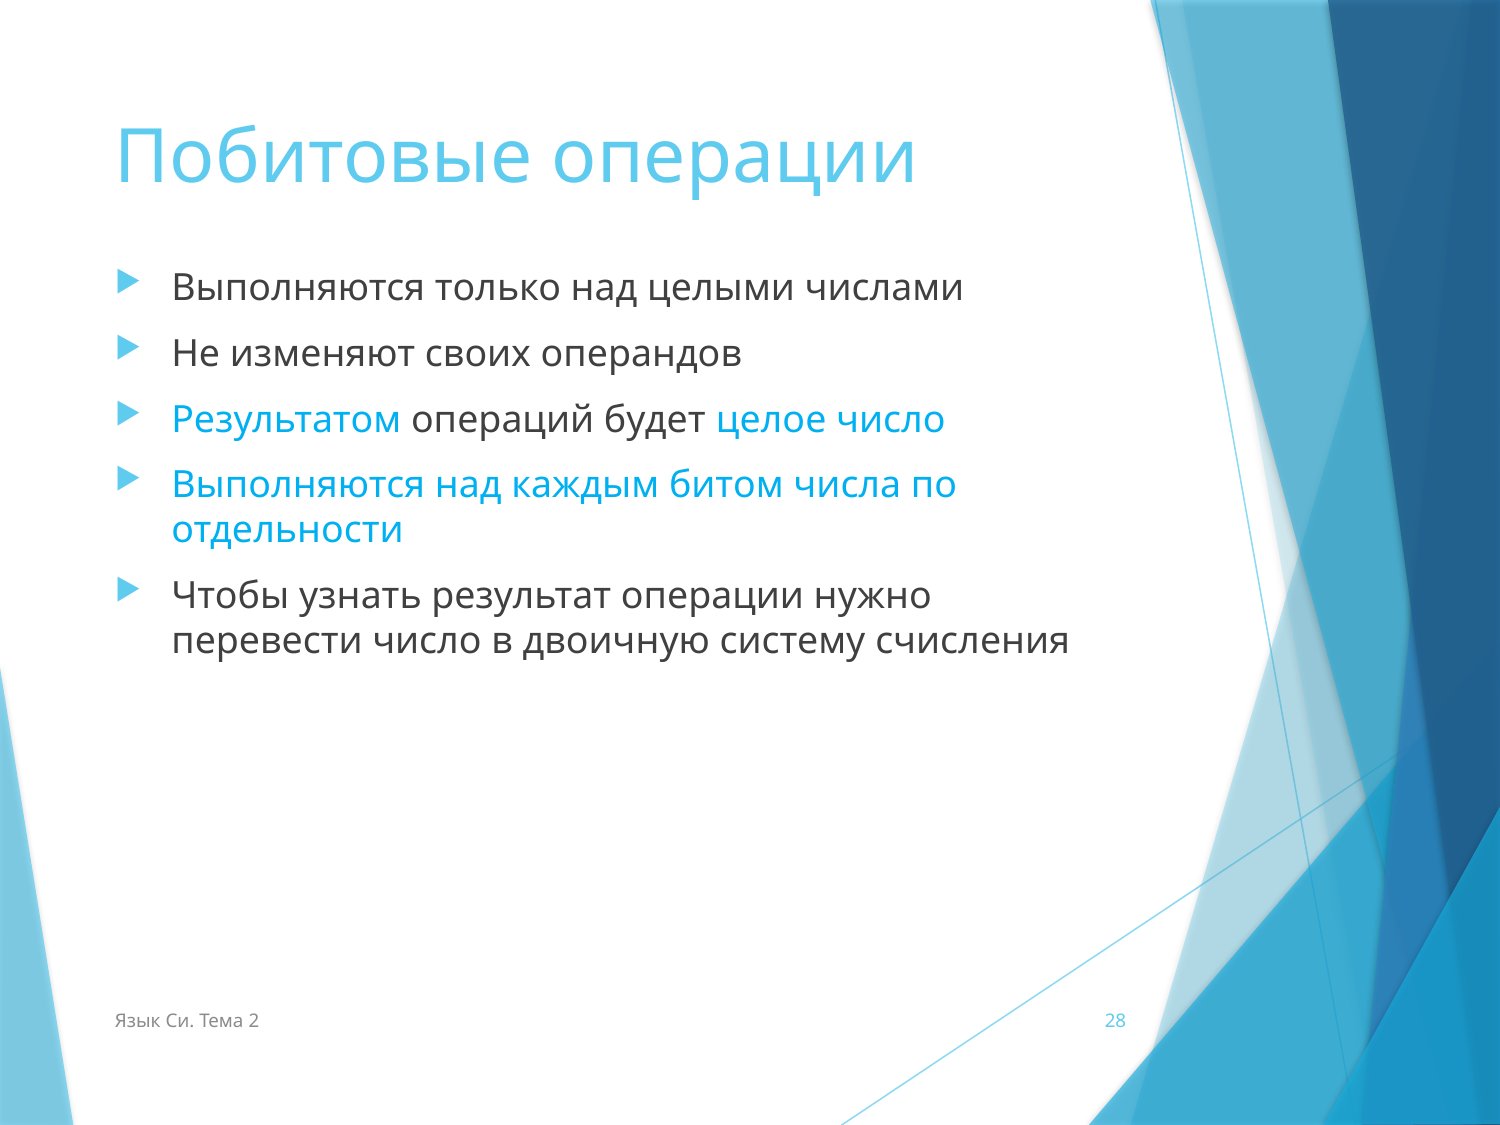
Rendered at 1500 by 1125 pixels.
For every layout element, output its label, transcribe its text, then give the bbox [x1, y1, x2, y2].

slide_number 28 [1057, 991, 1142, 1051]
list Выполняются только над целыми числами Не изменяют своих операндов Результатом операций будет целое число Выполняются над каждым битом числа по отдельности Чтобы узнать результат операции нужно перевести число в двоичную систему счисления [99, 255, 1142, 991]
footer Язык Си. Тема 2 [99, 991, 859, 1051]
title Побитовые операции [99, 99, 1142, 255]
